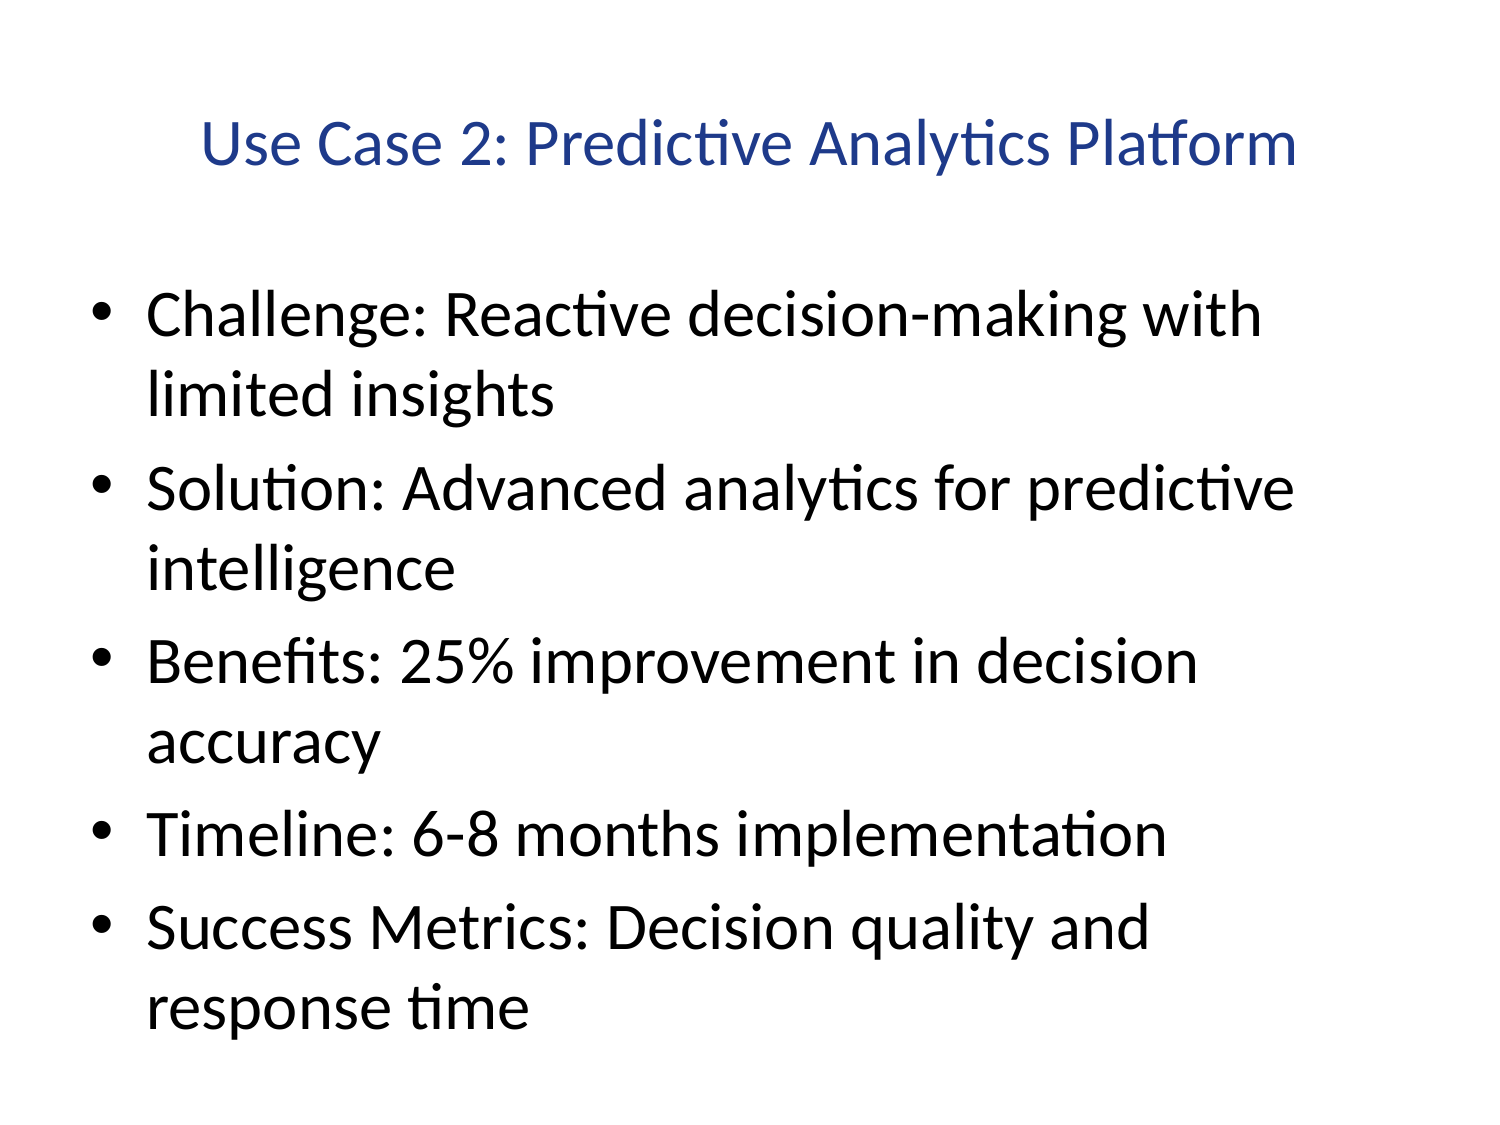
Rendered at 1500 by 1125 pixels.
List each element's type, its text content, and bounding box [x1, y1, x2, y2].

list Challenge: Reactive decision-making with limited insights Solution: Advanced analytics for predictive intelligence Benefits: 25% improvement in decision accuracy Timeline: 6-8 months implementation Success Metrics: Decision quality and response time [75, 262, 1425, 1005]
title Use Case 2: Predictive Analytics Platform [75, 45, 1425, 233]
